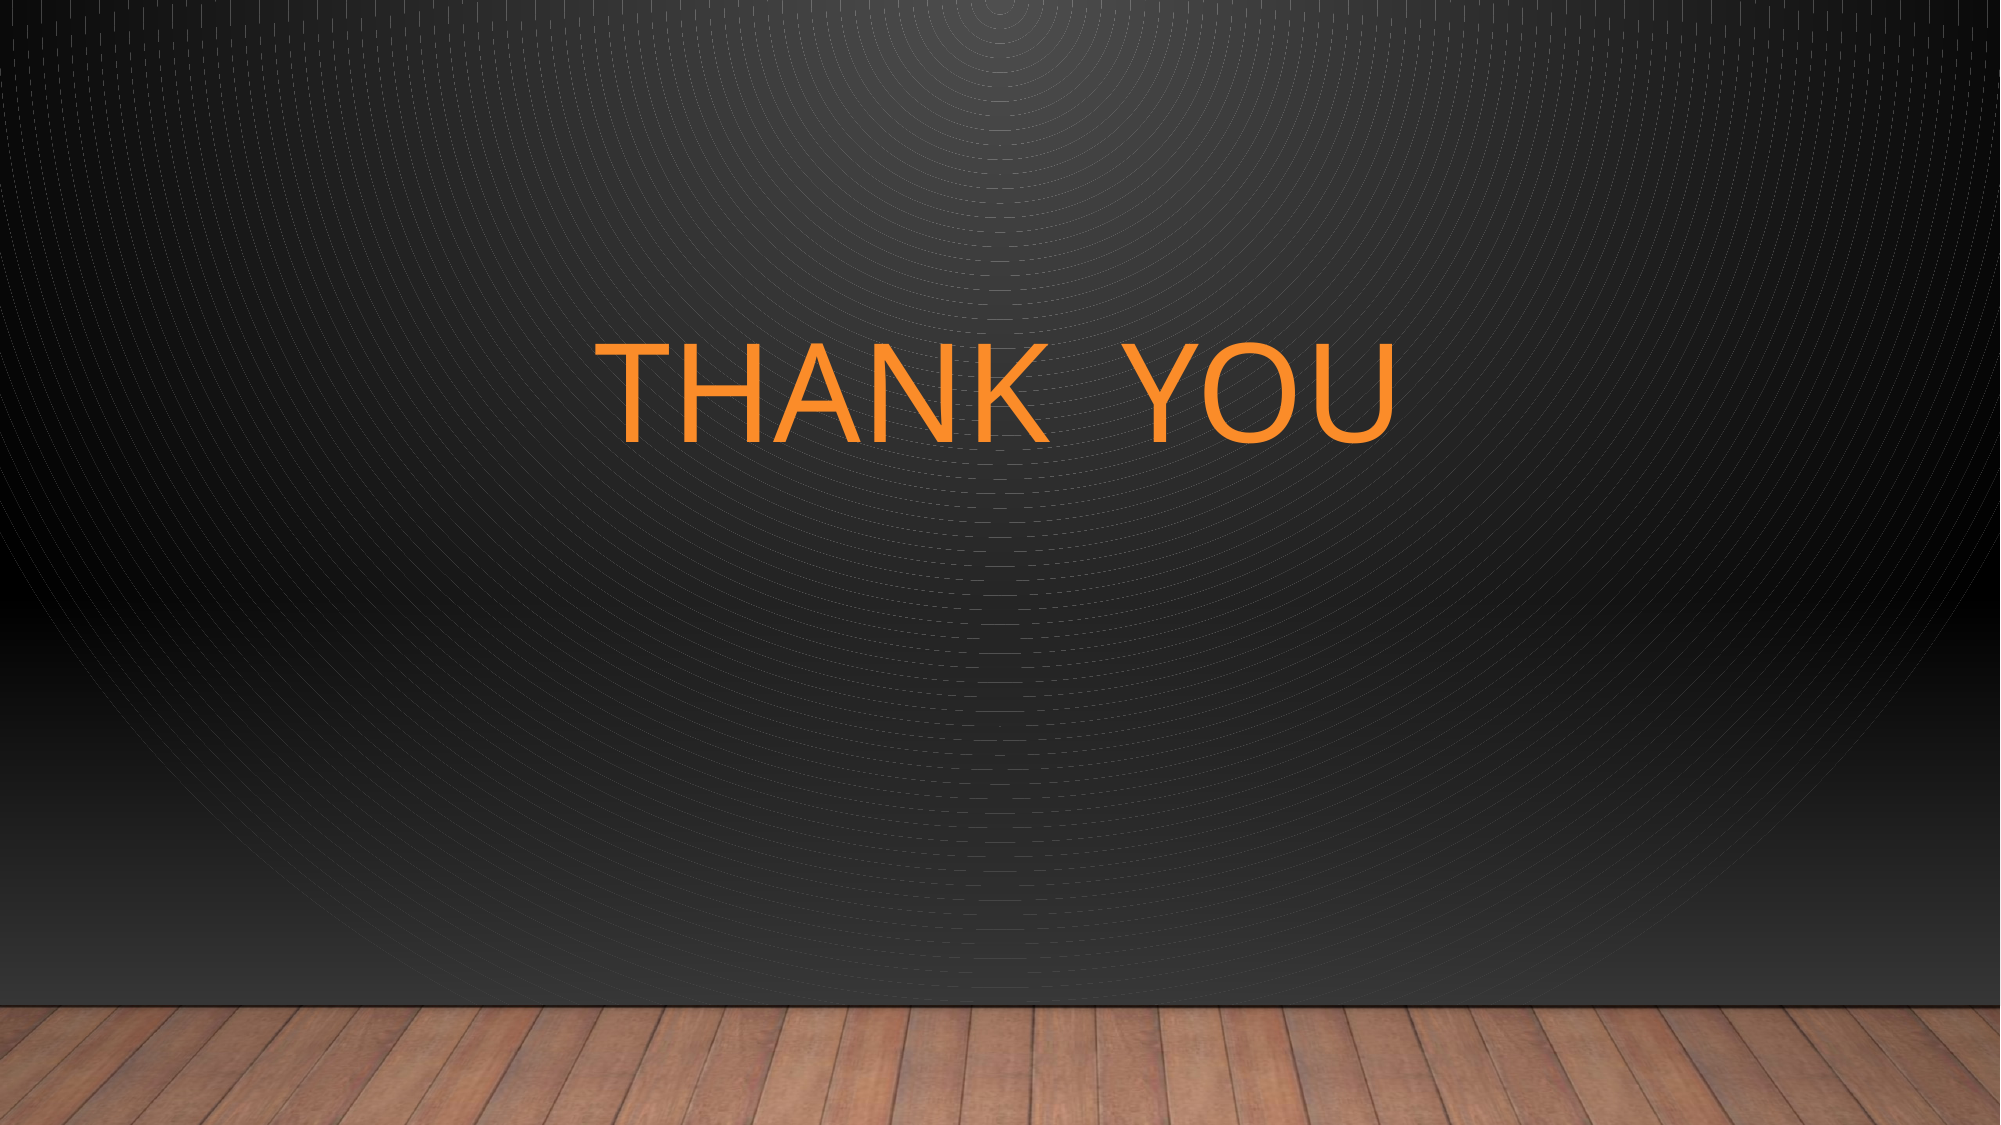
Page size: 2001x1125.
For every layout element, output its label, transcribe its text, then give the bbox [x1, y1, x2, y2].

picture [0, 1005, 2000, 1125]
title Thank you [238, 131, 1763, 664]
